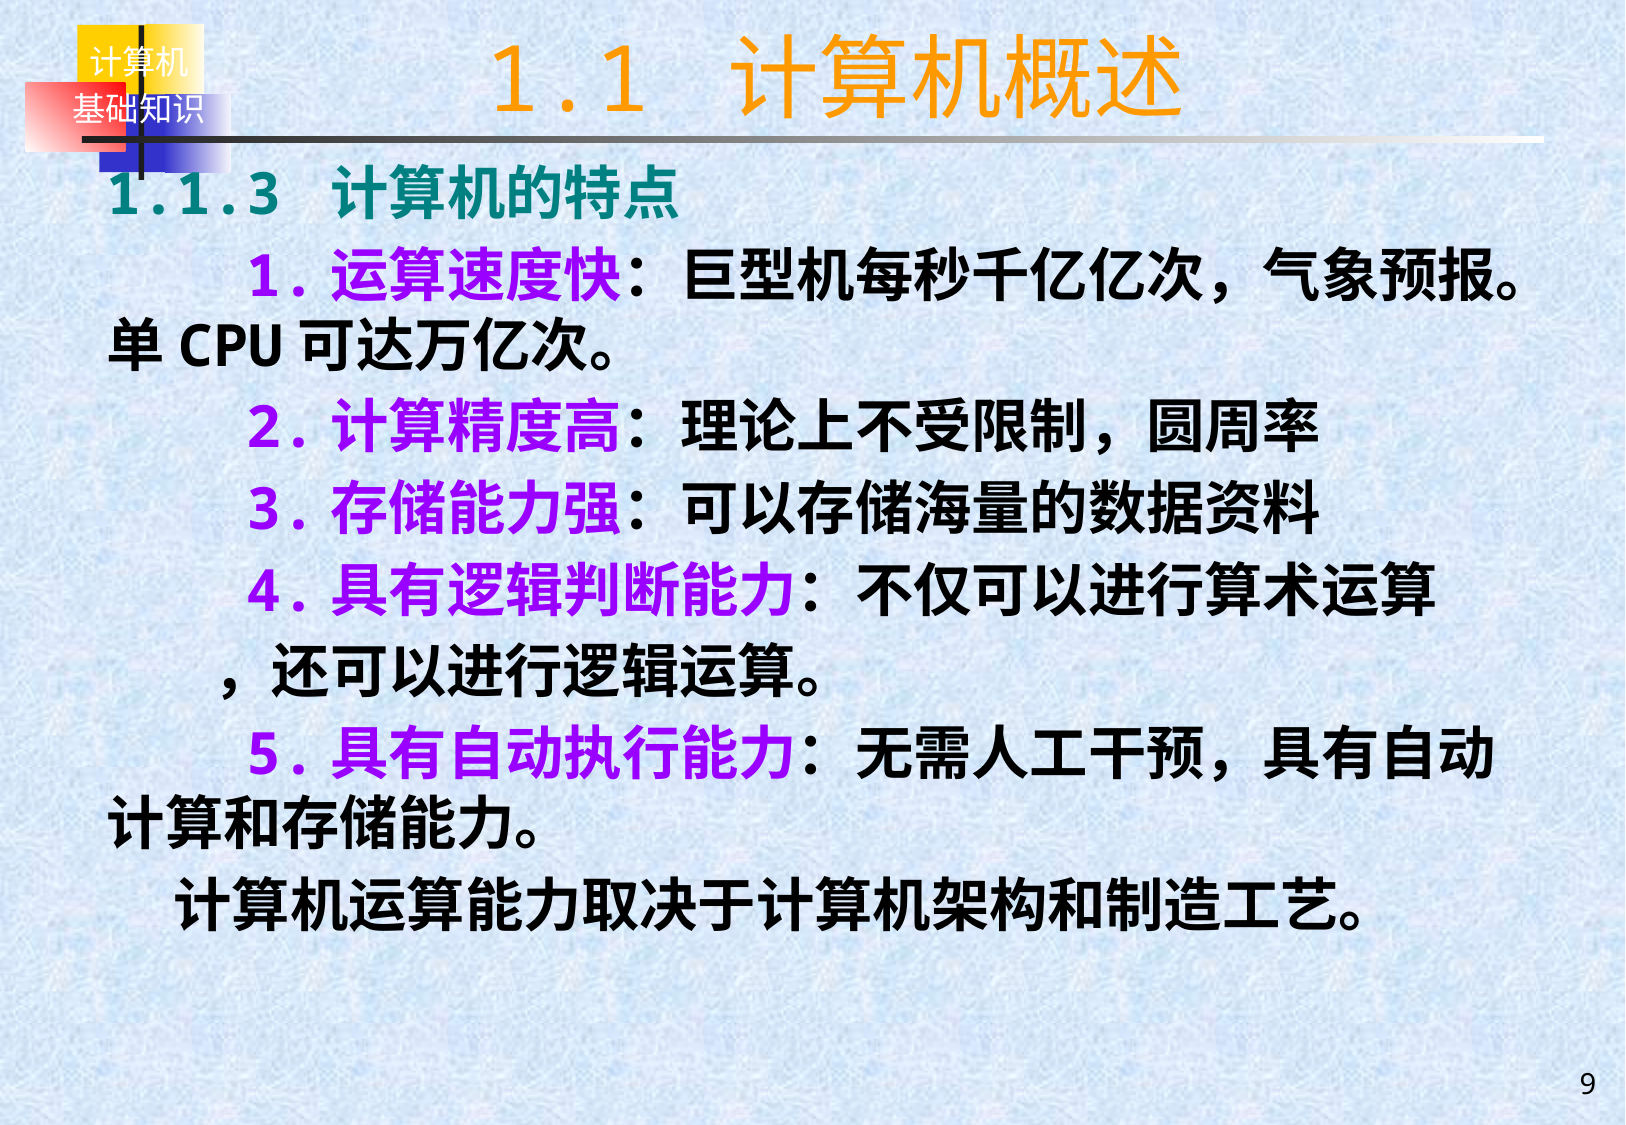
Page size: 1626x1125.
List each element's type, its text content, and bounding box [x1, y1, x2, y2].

title 1.1 计算机概述 [470, 12, 1469, 138]
list 1.1.3 计算机的特点 1.运算速度快：巨型机每秒千亿亿次，气象预报。单CPU可达万亿次。 2.计算精度高：理论上不受限制，圆周率 3.存储能力强：可以存储海量的数据资料 4.具有逻辑判断能力：不仅可以进行算术运算 ，还可以进行逻辑运算。 5.具有自动执行能力：无需人工干预，具有自动计算和存储能力。 计算机运算能力取决于计算机架构和制造工艺。 [91, 149, 1534, 1035]
slide_number 9 [1438, 1062, 1612, 1113]
picture [0, 0, 1626, 1125]
